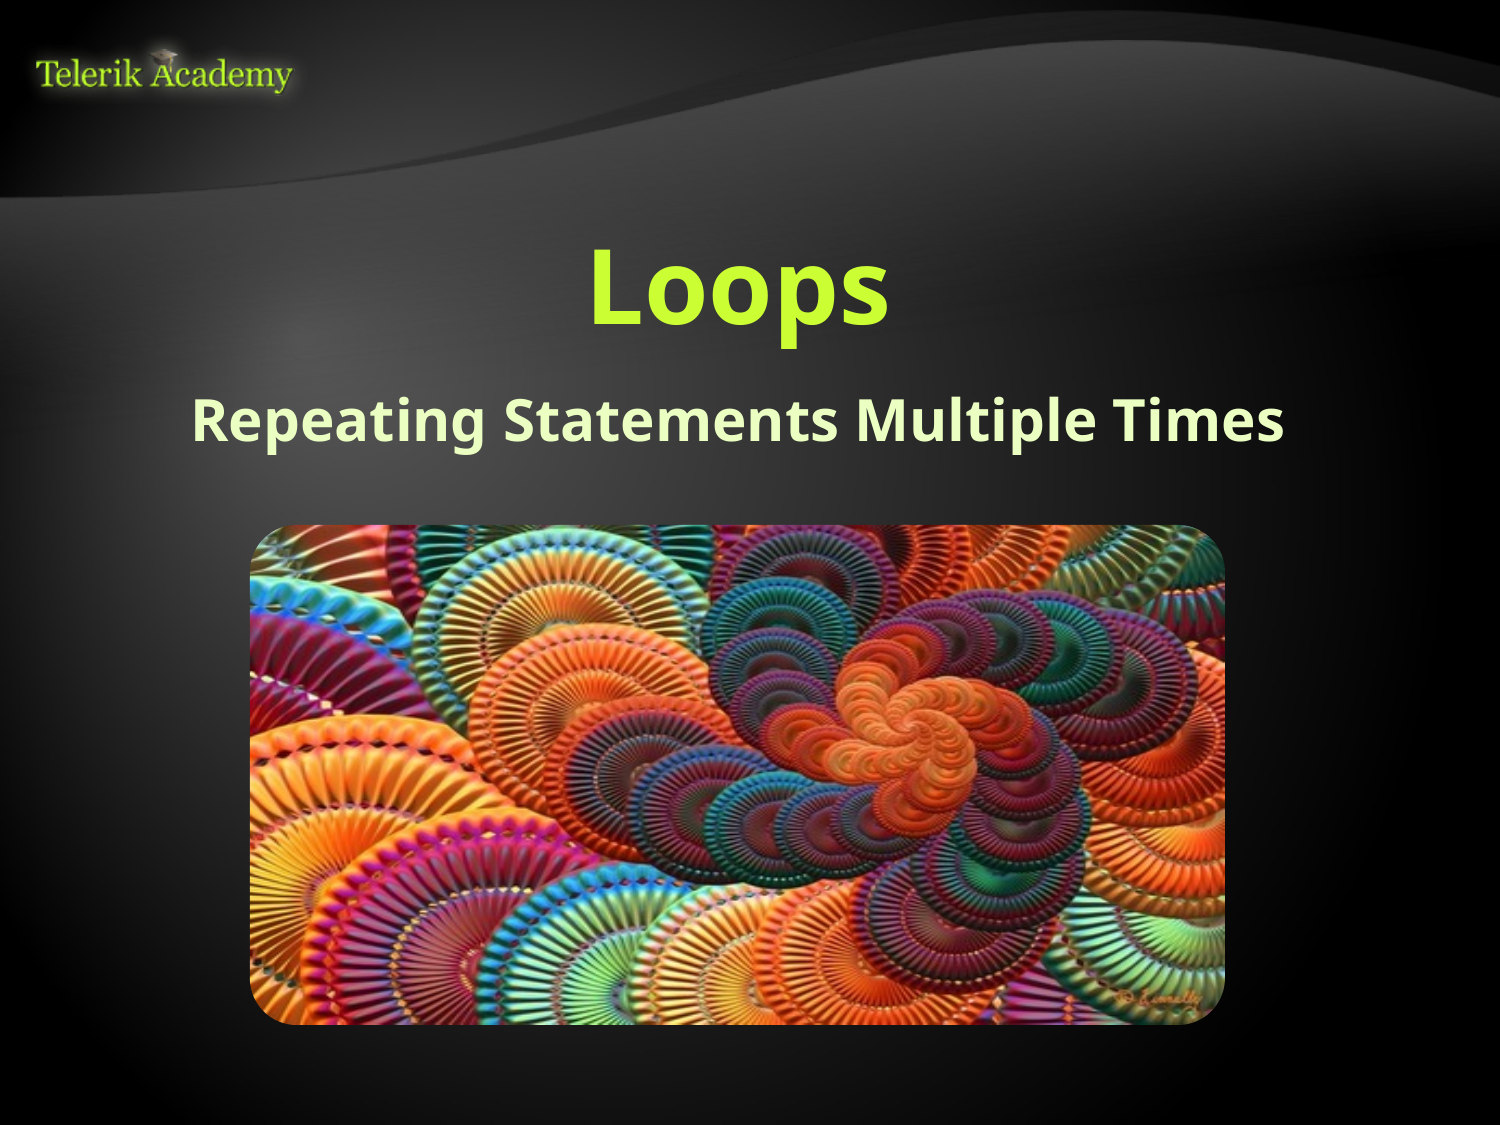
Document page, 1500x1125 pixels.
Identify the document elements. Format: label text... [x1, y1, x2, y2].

picture [0, 0, 1500, 1125]
title Loops [206, 216, 1270, 338]
text_box Repeating Statements Multiple Times [163, 375, 1313, 453]
